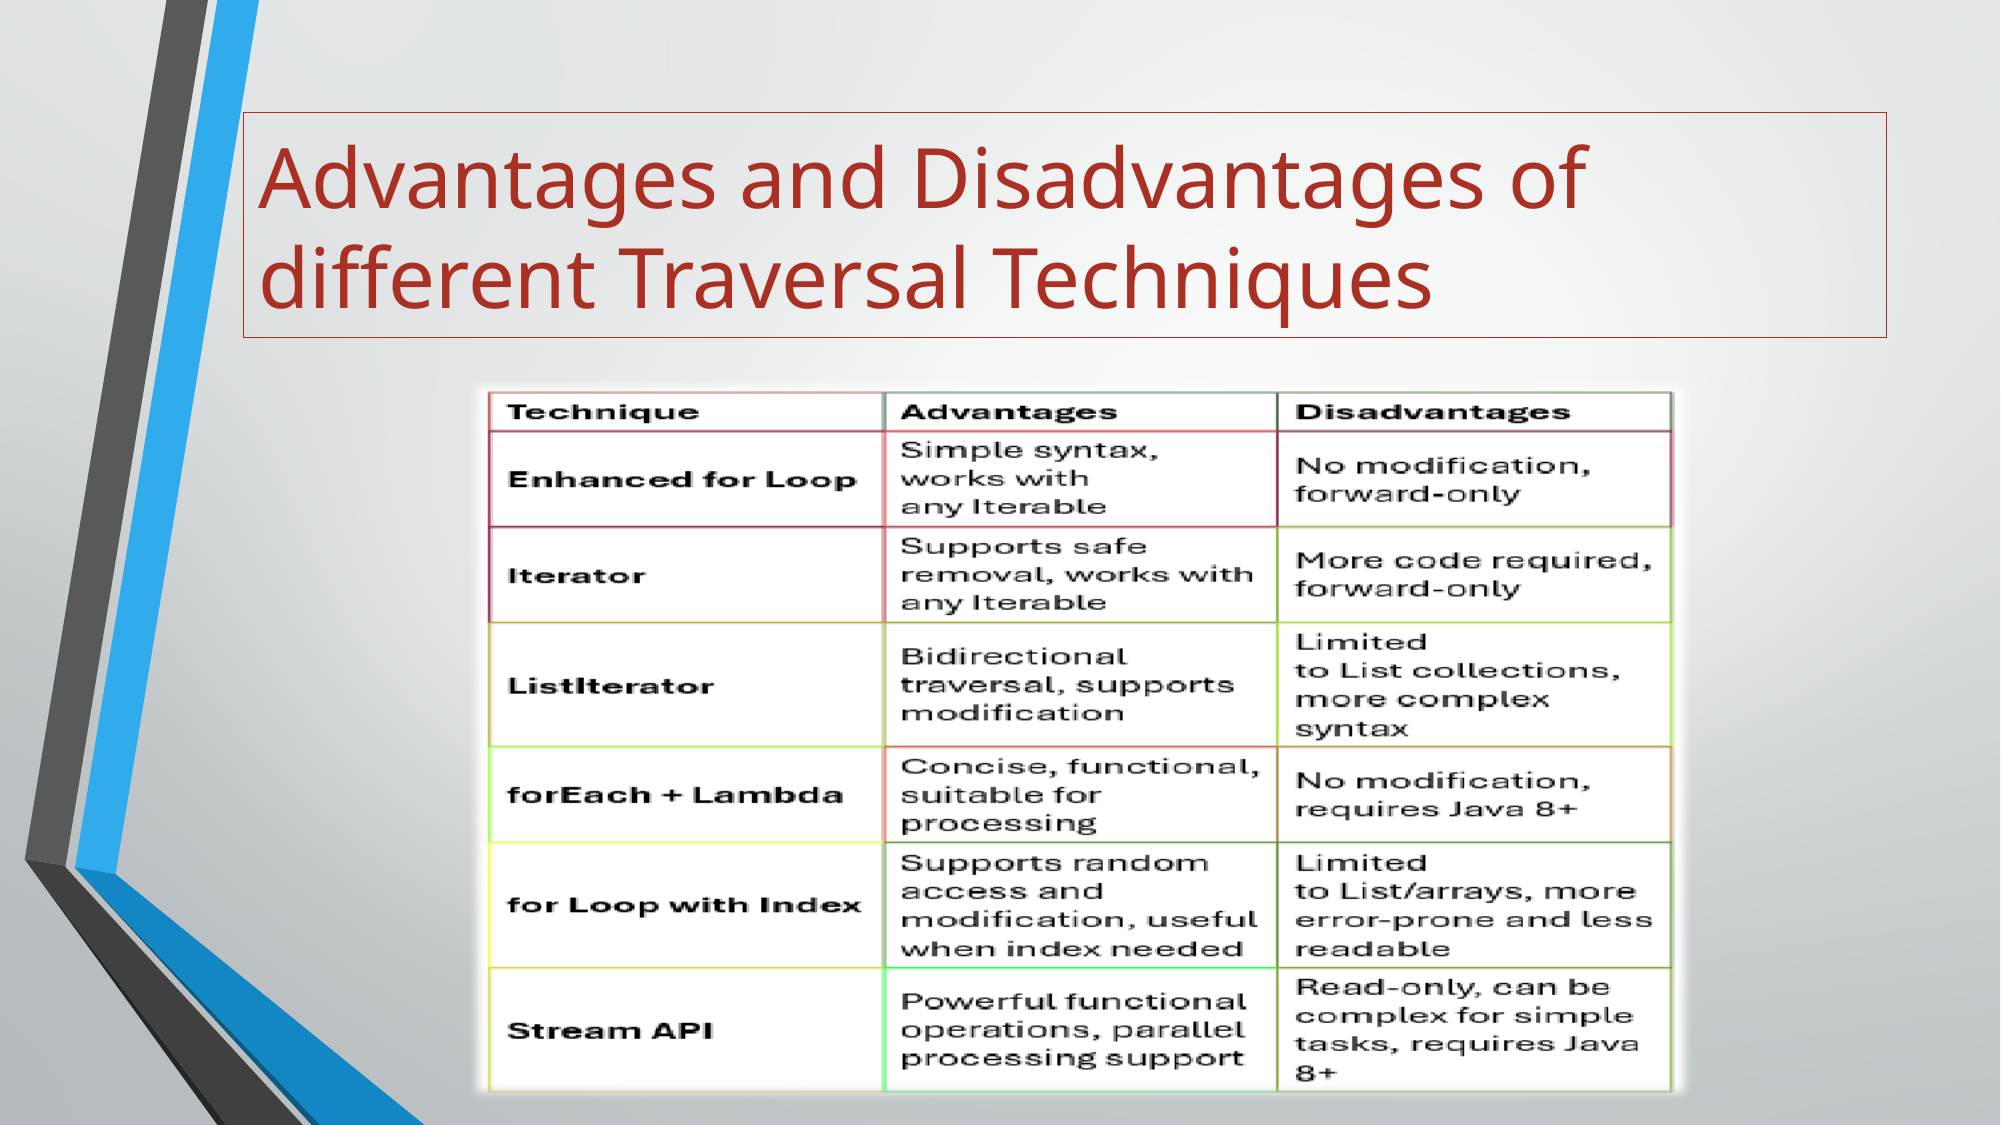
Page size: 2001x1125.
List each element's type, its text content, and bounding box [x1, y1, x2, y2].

picture [468, 378, 1695, 1104]
title Advantages and Disadvantages of different Traversal Techniques [243, 112, 1887, 338]
